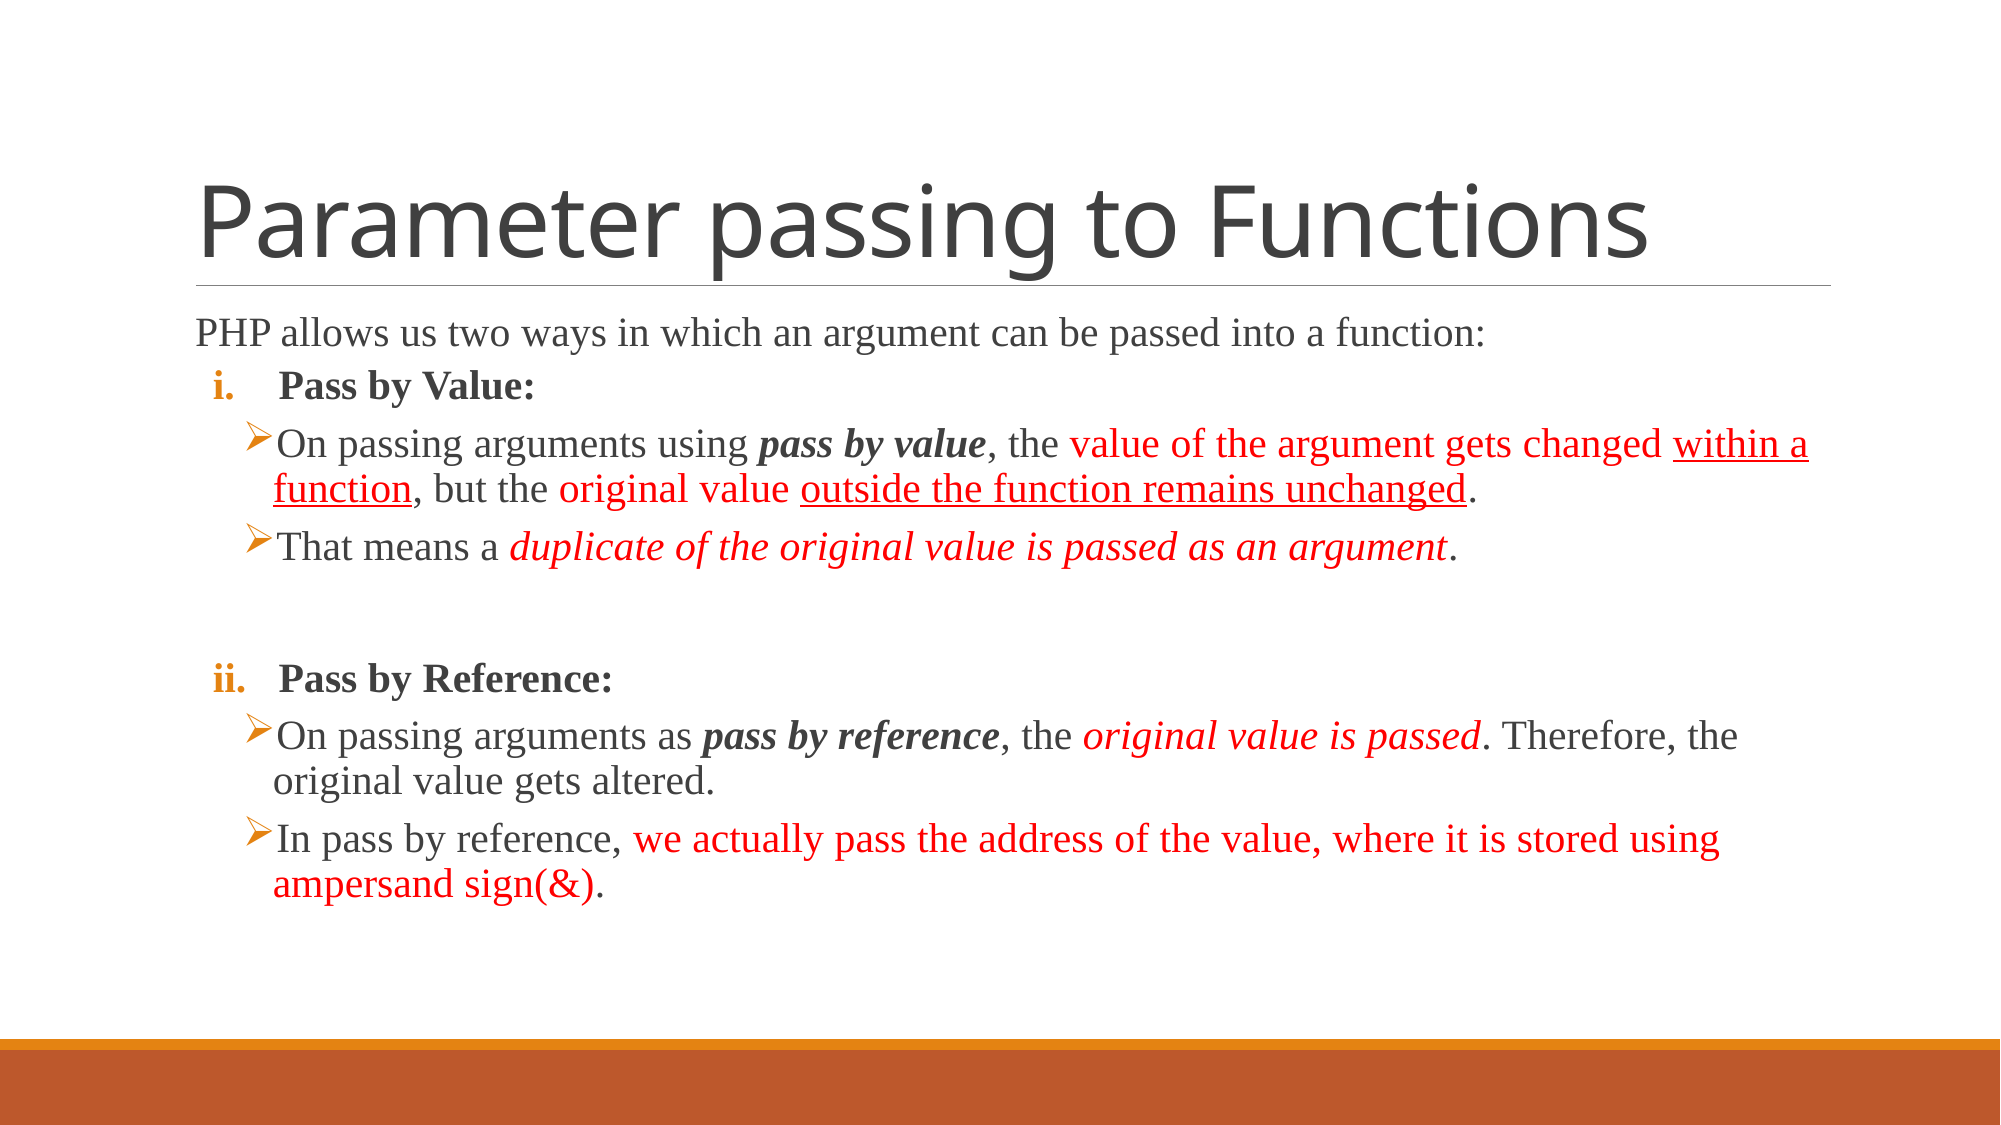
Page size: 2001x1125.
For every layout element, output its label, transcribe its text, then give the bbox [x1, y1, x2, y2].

list PHP allows us two ways in which an argument can be passed into a function: Pass by Value: On passing arguments using pass by value, the value of the argument gets changed within a function, but the original value outside the function remains unchanged. That means a duplicate of the original value is passed as an argument. Pass by Reference: On passing arguments as pass by reference, the original value is passed. Therefore, the original value gets altered. In pass by reference, we actually pass the address of the value, where it is stored using ampersand sign(&). [180, 302, 1830, 963]
title Parameter passing to Functions [180, 47, 1830, 285]
